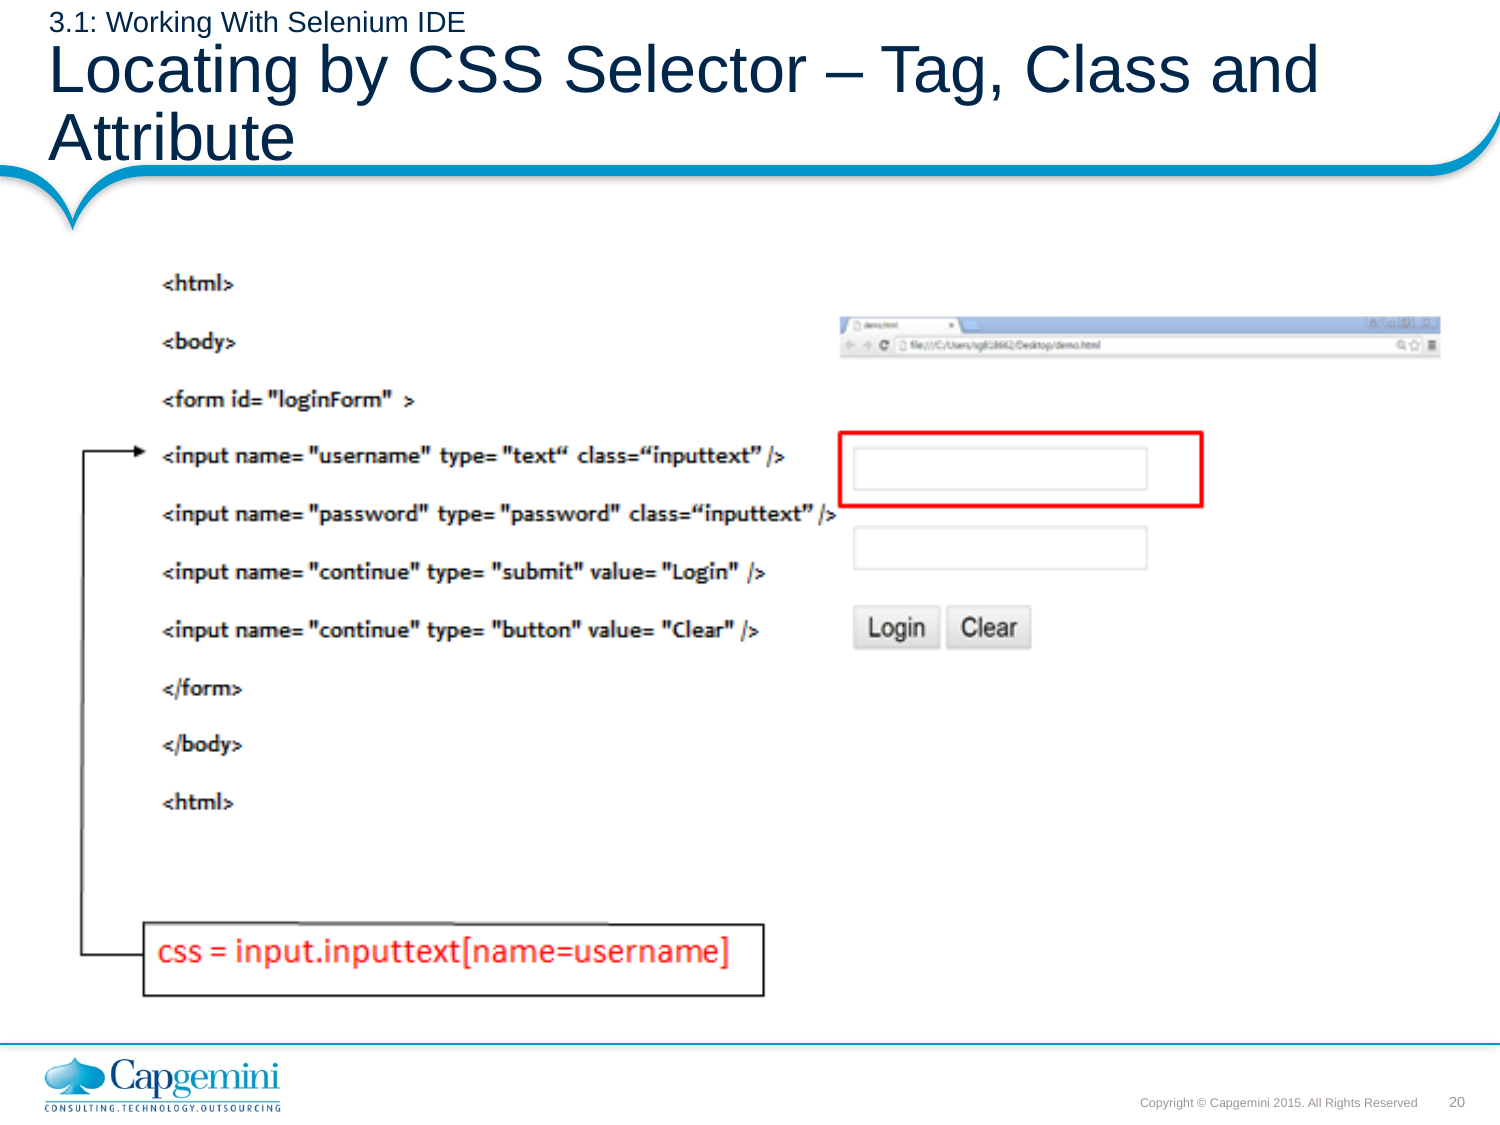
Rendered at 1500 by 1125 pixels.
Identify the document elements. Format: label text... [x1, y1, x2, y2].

title 3.1: Working With Selenium IDE Locating by CSS Selector – Tag, Class and Attribute [0, 9, 1500, 174]
picture [44, 1056, 281, 1113]
picture [70, 258, 1454, 1006]
